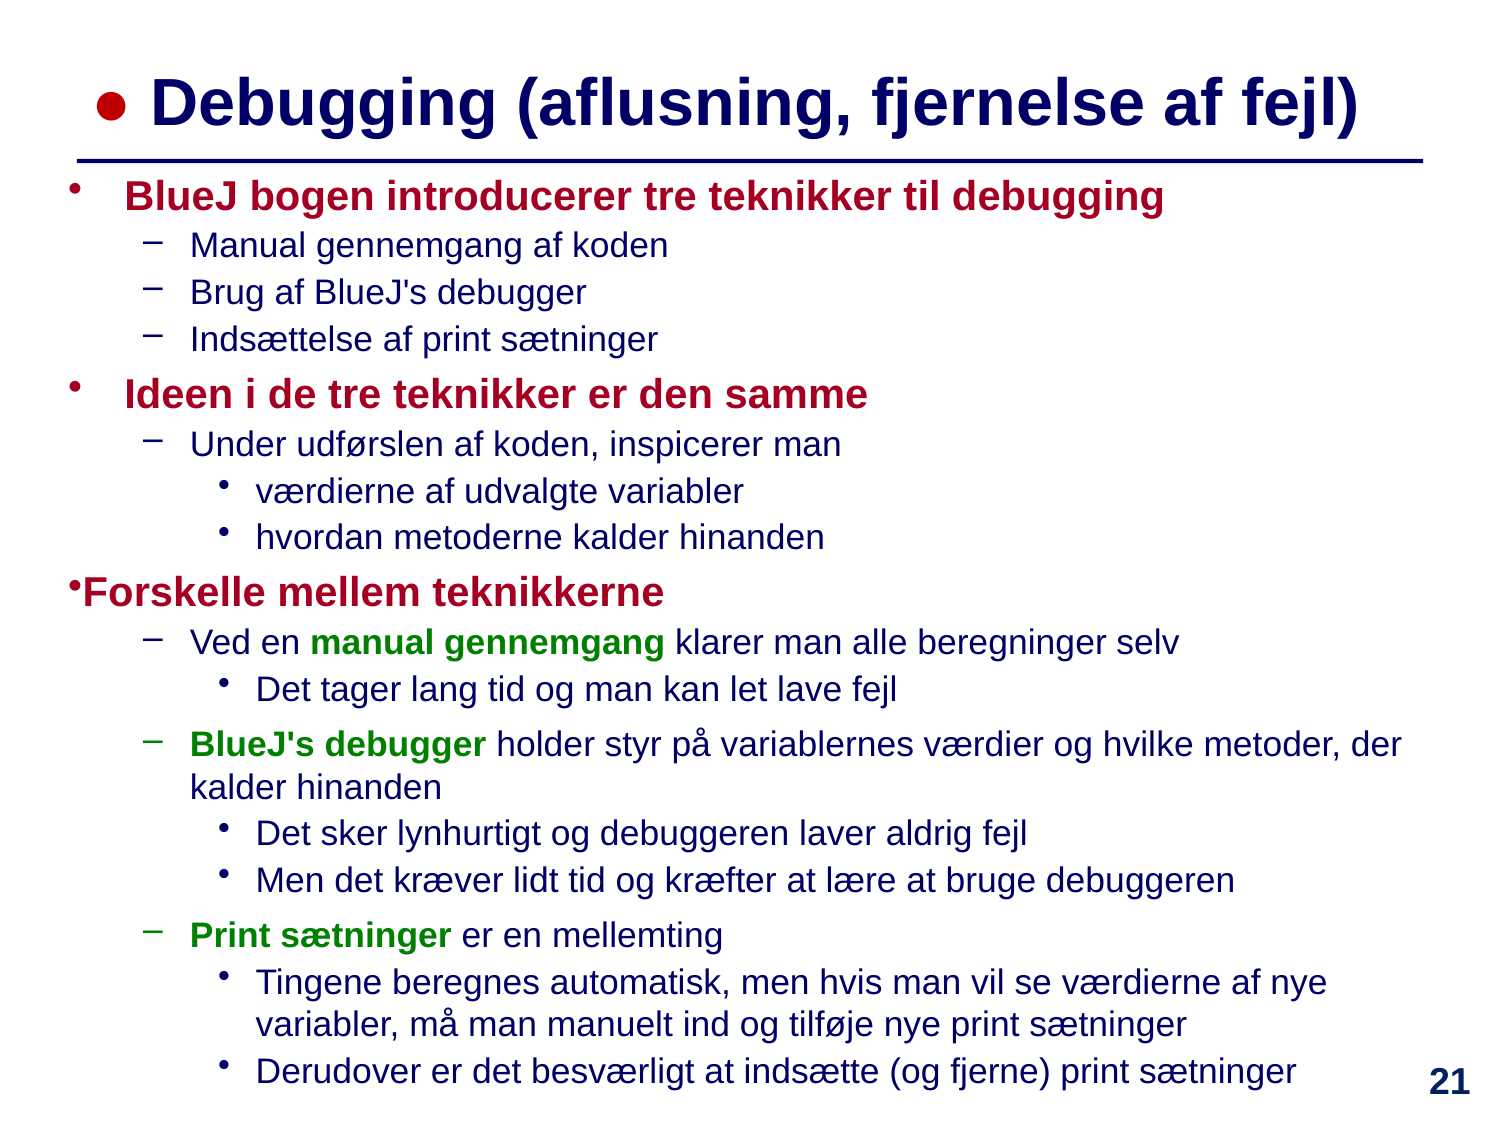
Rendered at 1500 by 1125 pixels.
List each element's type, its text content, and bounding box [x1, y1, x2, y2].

text_box BlueJ bogen introducerer tre teknikker til debugging Manual gennemgang af koden Brug af BlueJ's debugger Indsættelse af print sætninger Ideen i de tre teknikker er den samme Under udførslen af koden, inspicerer man værdierne af udvalgte variabler hvordan metoderne kalder hinanden Forskelle mellem teknikkerne Ved en manual gennemgang klarer man alle beregninger selv Det tager lang tid og man kan let lave fejl BlueJ's debugger holder styr på variablernes værdier og hvilke metoder, der kalder hinanden Det sker lynhurtigt og debuggeren laver aldrig fejl Men det kræver lidt tid og kræfter at lære at bruge debuggeren Print sætninger er en mellemting Tingene beregnes automatisk, men hvis man vil se værdierne af nye variabler, må man manuelt ind og tilføje nye print sætninger Derudover er det besværligt at indsætte (og fjerne) print sætninger [53, 160, 1471, 1114]
title ● Debugging (aflusning, fjernelse af fejl) [76, 42, 1483, 155]
slide_number 21 [1399, 1050, 1500, 1125]
